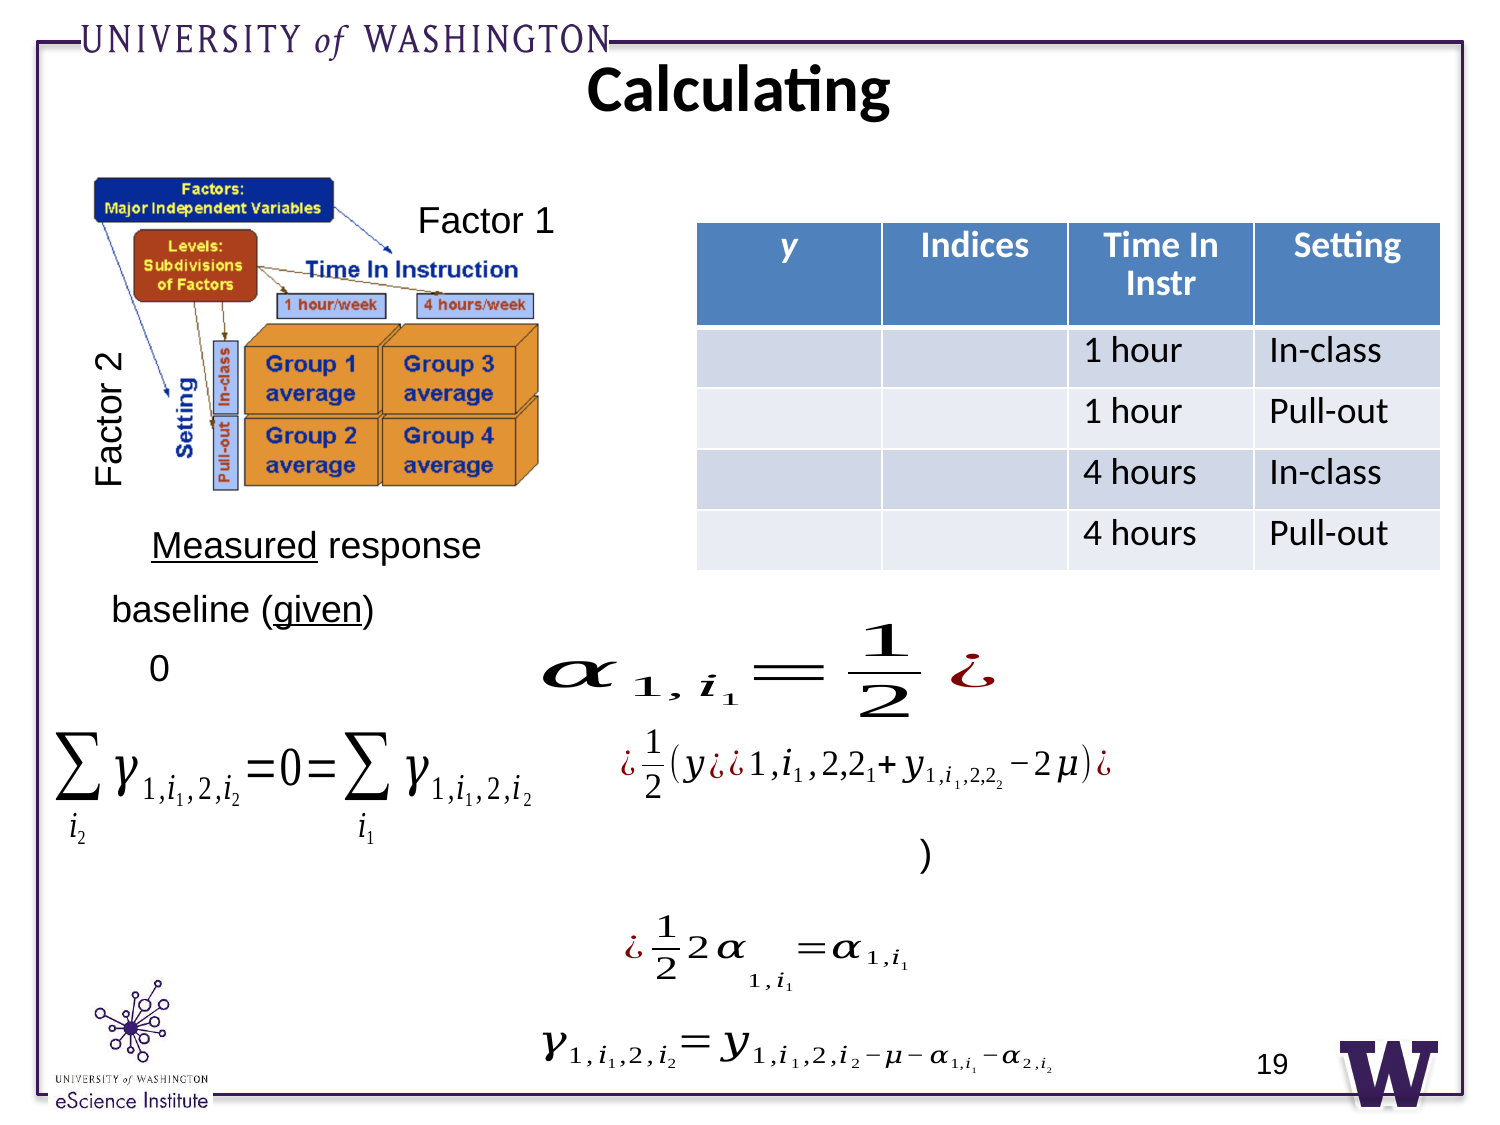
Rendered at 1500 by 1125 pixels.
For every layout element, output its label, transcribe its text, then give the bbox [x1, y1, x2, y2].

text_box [76, 165, 583, 514]
slide_number 19 [1241, 1037, 1325, 1098]
picture [1340, 1041, 1438, 1093]
picture [1340, 1096, 1438, 1107]
picture [48, 978, 213, 1113]
picture [81, 24, 609, 61]
